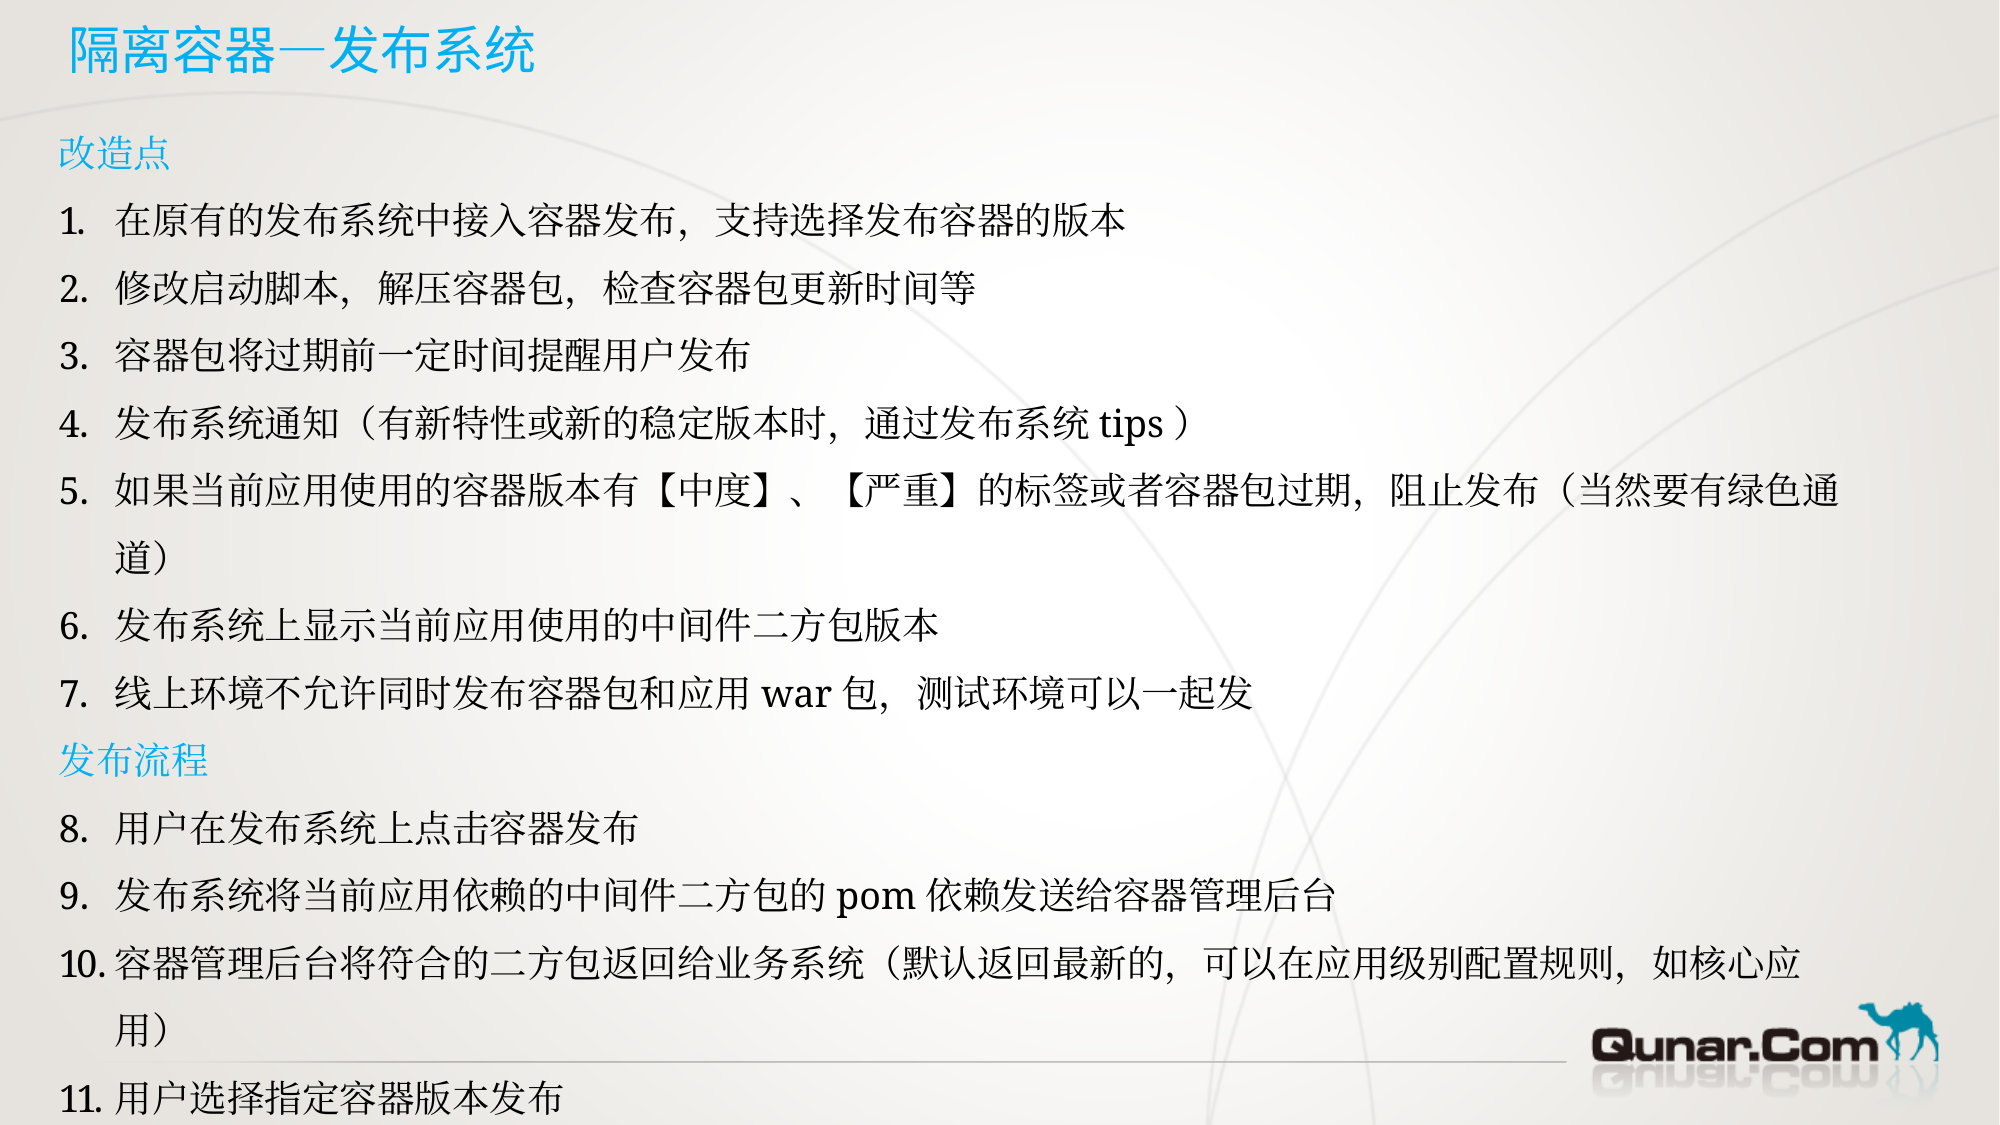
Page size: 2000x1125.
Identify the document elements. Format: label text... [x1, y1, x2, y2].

picture [0, 0, 2000, 1125]
title 隔离容器—发布系统 [42, 7, 1867, 90]
text_box 改造点 在原有的发布系统中接入容器发布，支持选择发布容器的版本 修改启动脚本，解压容器包，检查容器包更新时间等 容器包将过期前一定时间提醒用户发布 发布系统通知（有新特性或新的稳定版本时，通过发布系统tips） 如果当前应用使用的容器版本有【中度】、【严重】的标签或者容器包过期，阻止发布（当然要有绿色通道） 发布系统上显示当前应用使用的中间件二方包版本 线上环境不允许同时发布容器包和应用war包，测试环境可以一起发 发布流程 用户在发布系统上点击容器发布 发布系统将当前应用依赖的中间件二方包的pom依赖发送给容器管理后台 容器管理后台将符合的二方包返回给业务系统（默认返回最新的，可以在应用级别配置规则，如核心应用） 用户选择指定容器版本发布 [43, 100, 1867, 1125]
